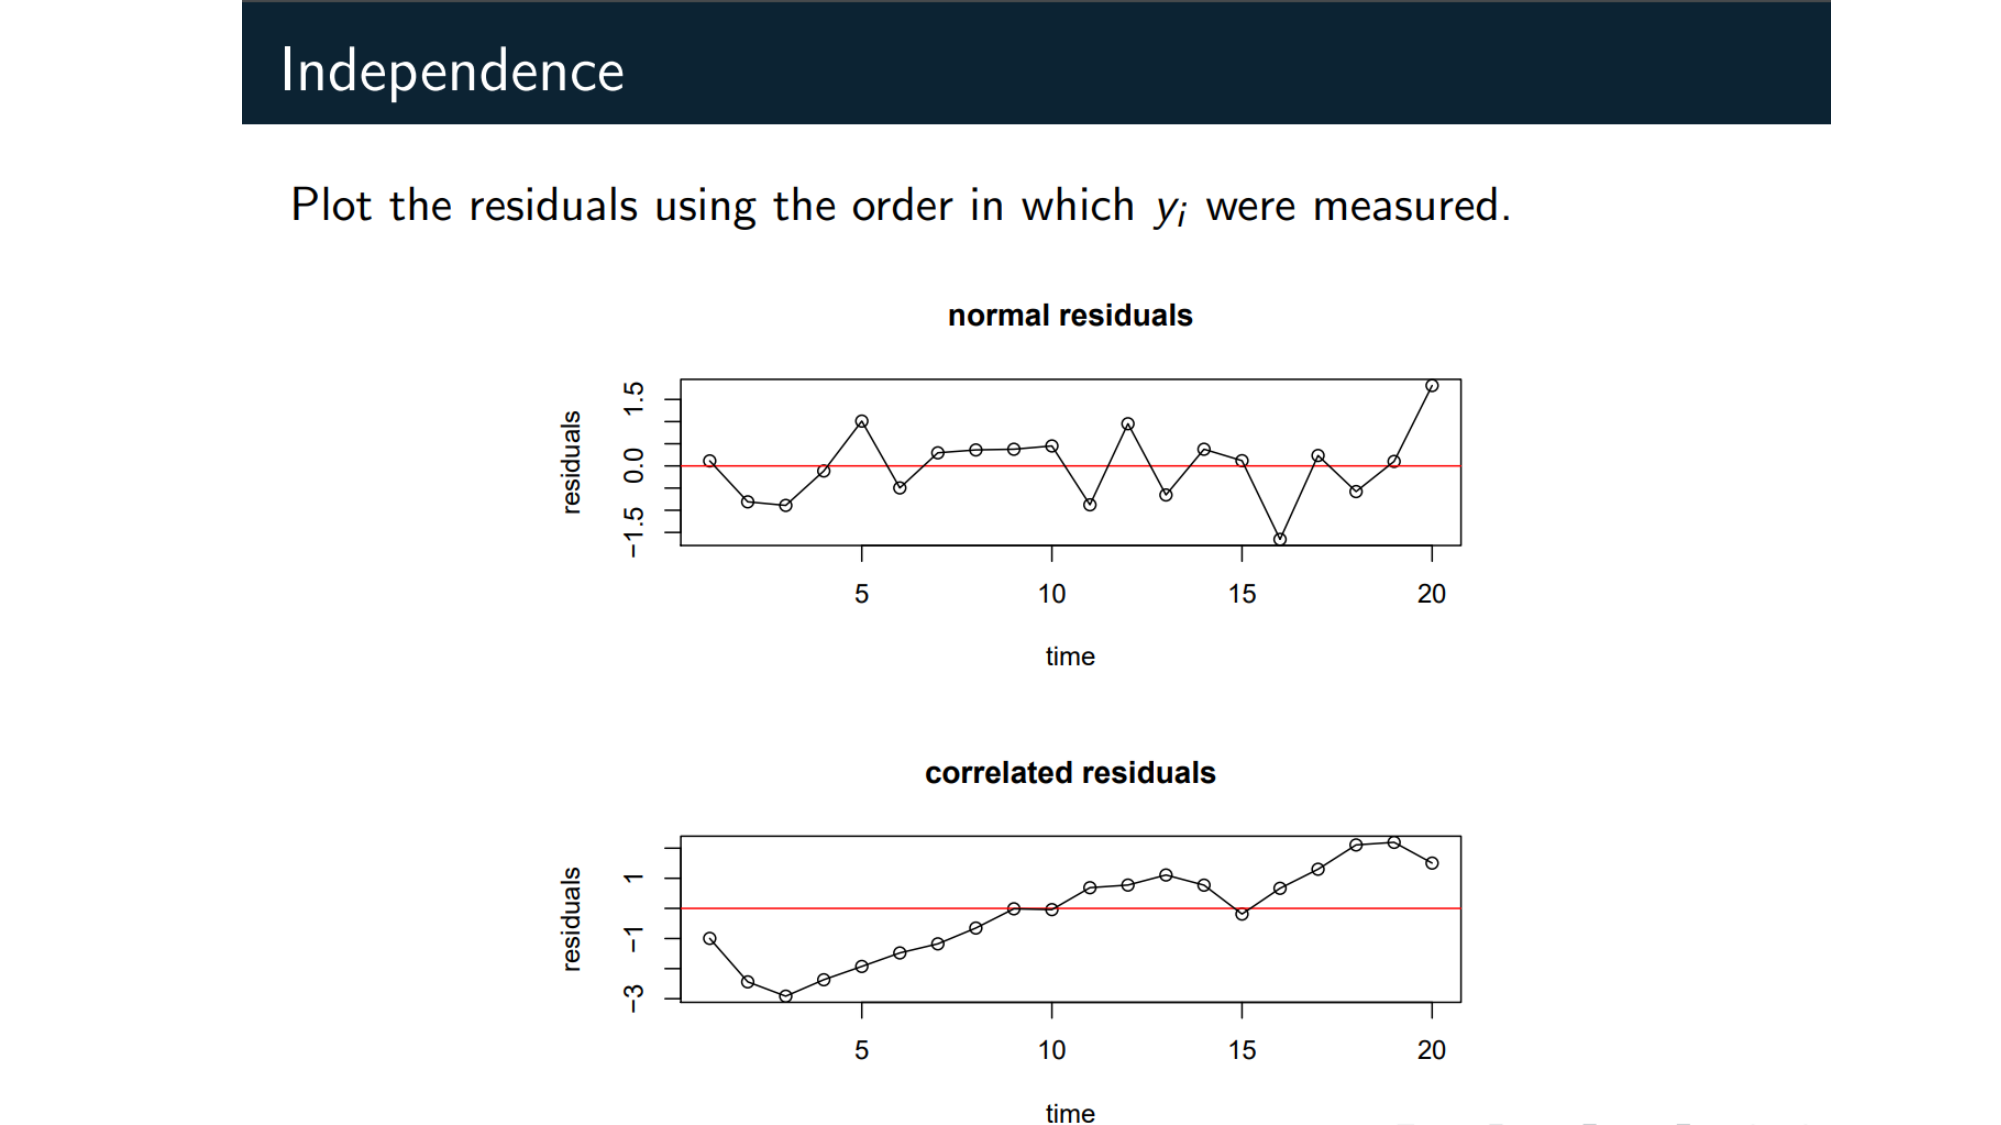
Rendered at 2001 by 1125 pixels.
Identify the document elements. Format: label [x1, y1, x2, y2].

picture [242, 0, 1831, 1125]
